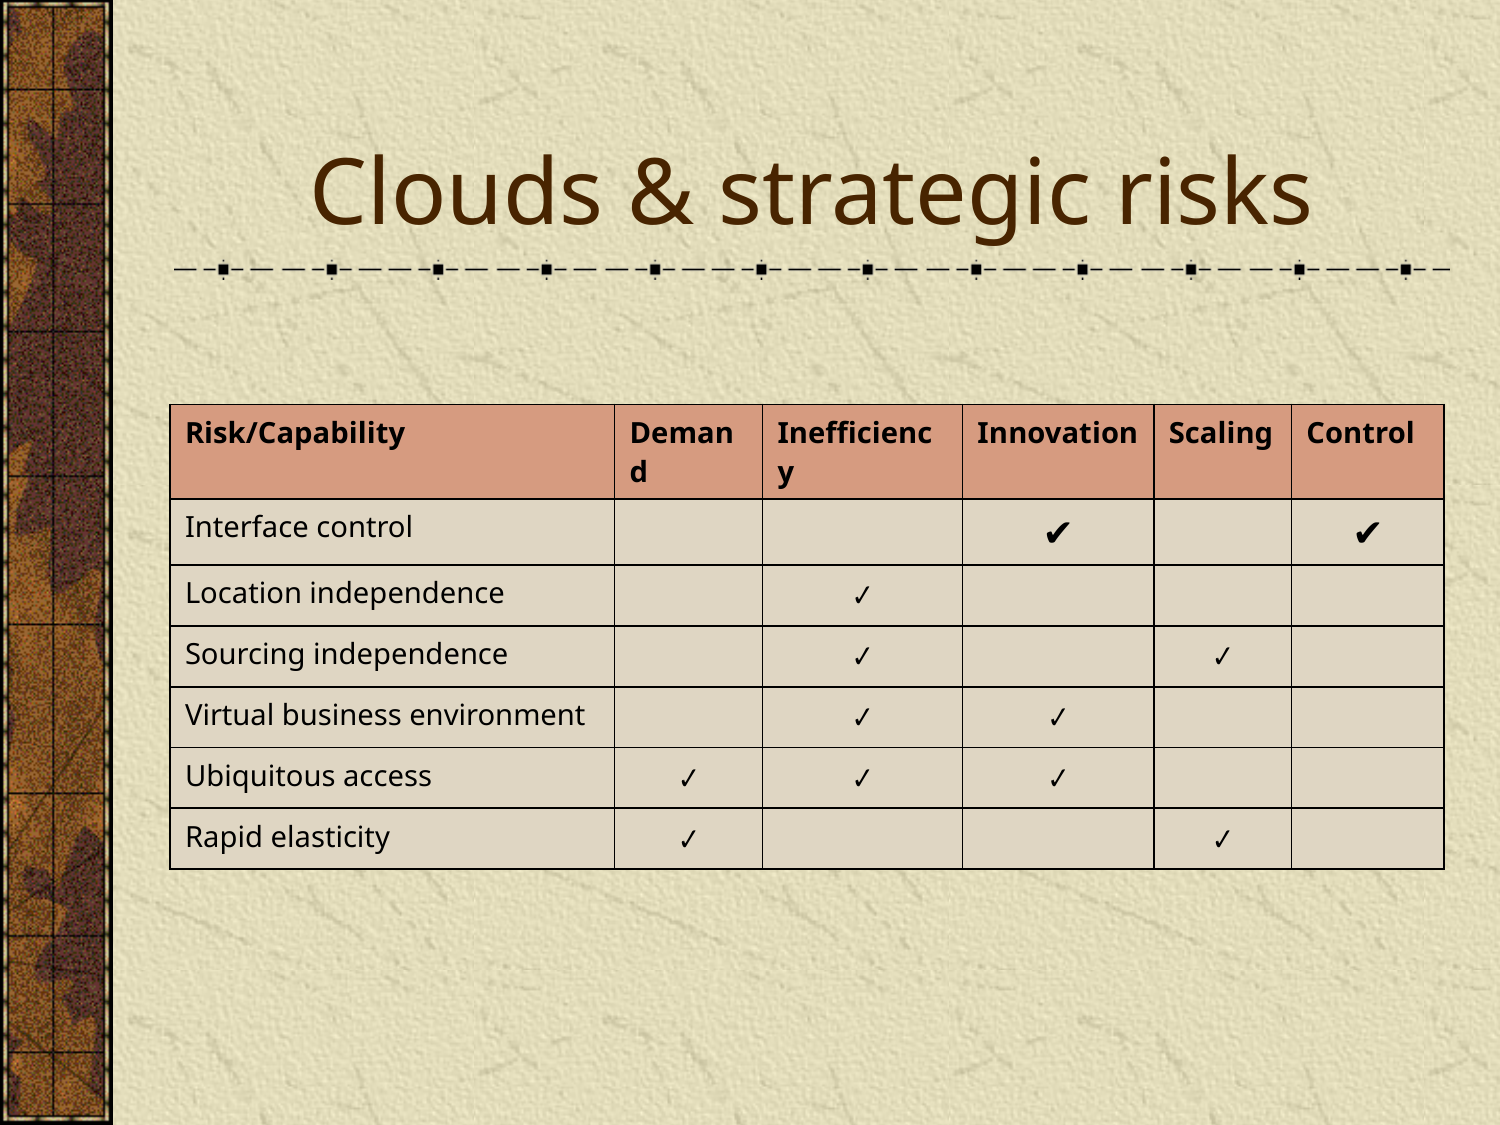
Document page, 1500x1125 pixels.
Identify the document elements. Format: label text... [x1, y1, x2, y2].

table_cell ✔ [1155, 627, 1291, 686]
table_cell [1292, 748, 1443, 807]
table_cell ✔ [963, 748, 1153, 807]
table_cell Virtual business environment [171, 688, 614, 747]
title Clouds & strategic risks [174, 62, 1451, 251]
table_cell [615, 688, 762, 747]
table_header Inefficiency [763, 405, 962, 498]
table_cell [1292, 809, 1443, 868]
table_cell [963, 566, 1153, 625]
table_cell ✔ [763, 627, 962, 686]
table_cell [963, 809, 1153, 868]
table_cell [1155, 566, 1291, 625]
table_cell Ubiquitous access [171, 748, 614, 807]
table_cell Rapid elasticity [171, 809, 614, 868]
table_cell Sourcing independence [171, 627, 614, 686]
table_cell ✔ [1155, 809, 1291, 868]
table_header Control [1292, 405, 1443, 498]
table_cell [1292, 566, 1443, 625]
table_cell ✔ [963, 688, 1153, 747]
table_header Innovation [963, 405, 1153, 498]
table_cell ✔ [763, 566, 962, 625]
picture [0, 0, 1500, 1125]
table_header Scaling [1155, 405, 1291, 498]
table_cell [615, 500, 762, 564]
table_cell [1292, 688, 1443, 747]
table_cell ✔ [615, 748, 762, 807]
table_cell [1155, 748, 1291, 807]
table_header Risk/Capability [171, 405, 614, 498]
table_cell ✔ [763, 748, 962, 807]
table_cell ✔ [615, 809, 762, 868]
table_header Demand [615, 405, 762, 498]
table_cell ✔ [963, 500, 1153, 564]
table_cell [963, 627, 1153, 686]
table_cell Location independence [171, 566, 614, 625]
table_cell [763, 809, 962, 868]
table_cell [615, 627, 762, 686]
table_cell [1155, 500, 1291, 564]
table_cell ✔ [763, 688, 962, 747]
table_cell Interface control [171, 500, 614, 564]
table_cell [1155, 688, 1291, 747]
table_cell ✔ [1292, 500, 1443, 564]
table_cell [1292, 627, 1443, 686]
table_cell [615, 566, 762, 625]
table_cell [763, 500, 962, 564]
